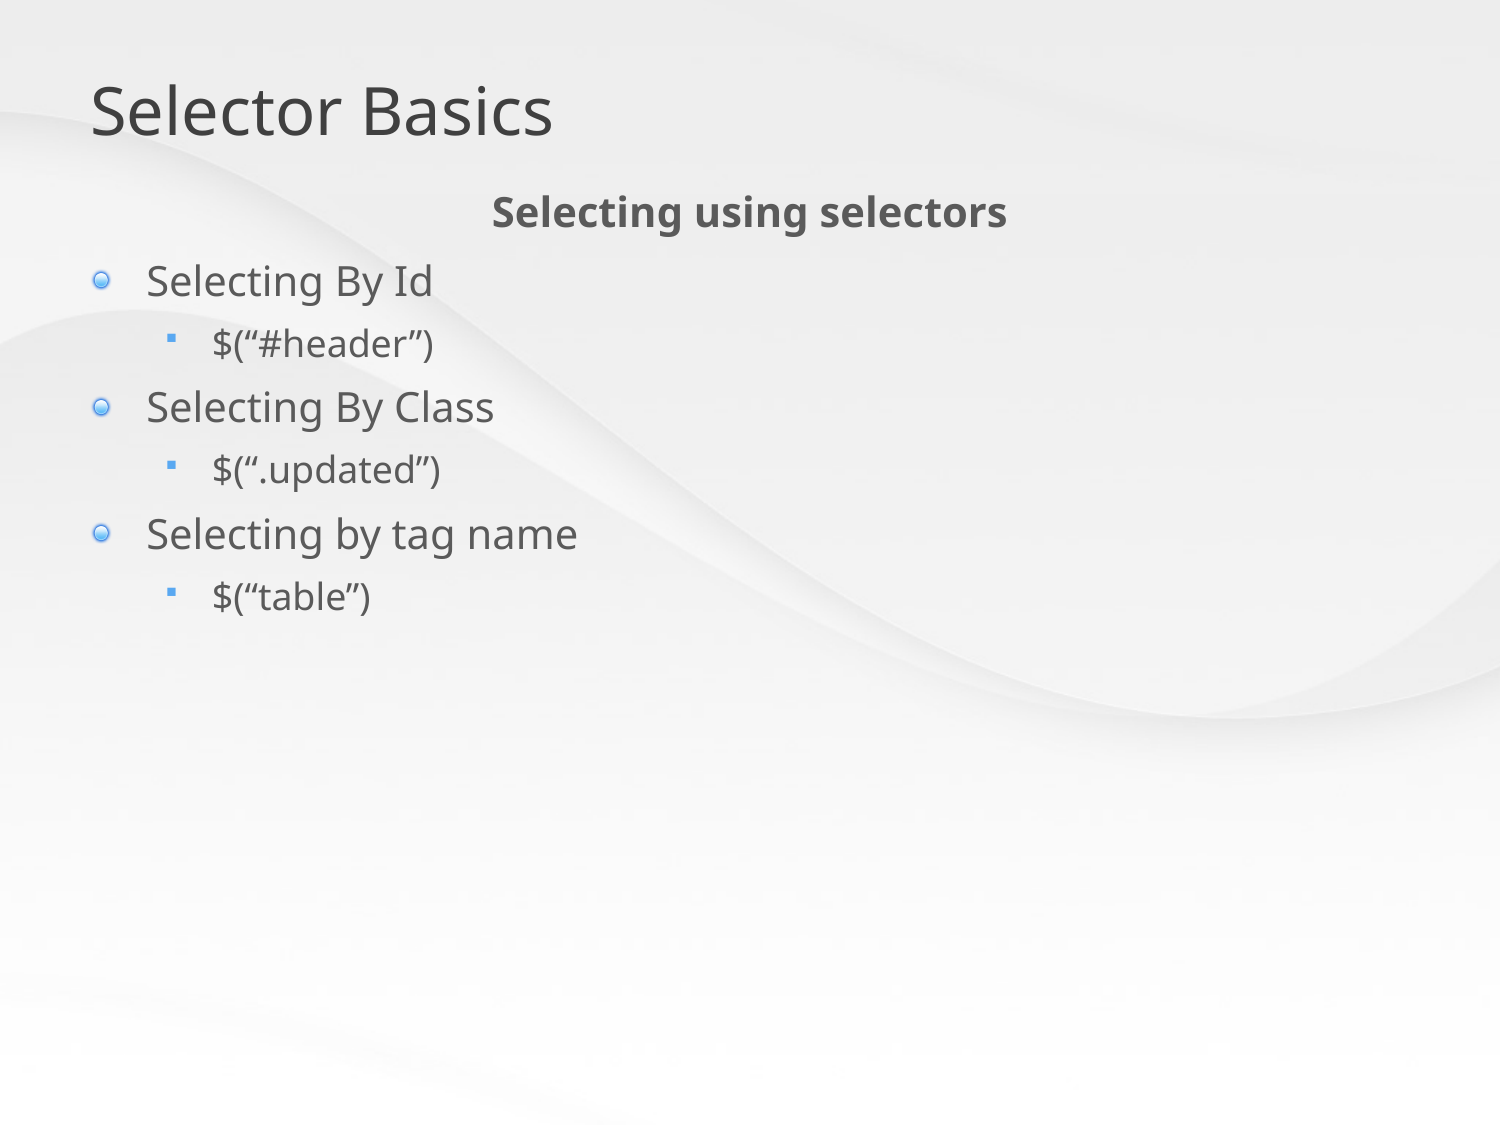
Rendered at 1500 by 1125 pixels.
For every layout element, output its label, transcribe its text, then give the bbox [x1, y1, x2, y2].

text_box Selecting using selectors [74, 178, 1425, 259]
list Selecting By Id $(“#header”) Selecting By Class $(“.updated”) Selecting by tag name $(“table”) [74, 246, 1426, 1015]
title Selector Basics [74, 37, 1426, 181]
picture [0, 0, 1500, 1125]
